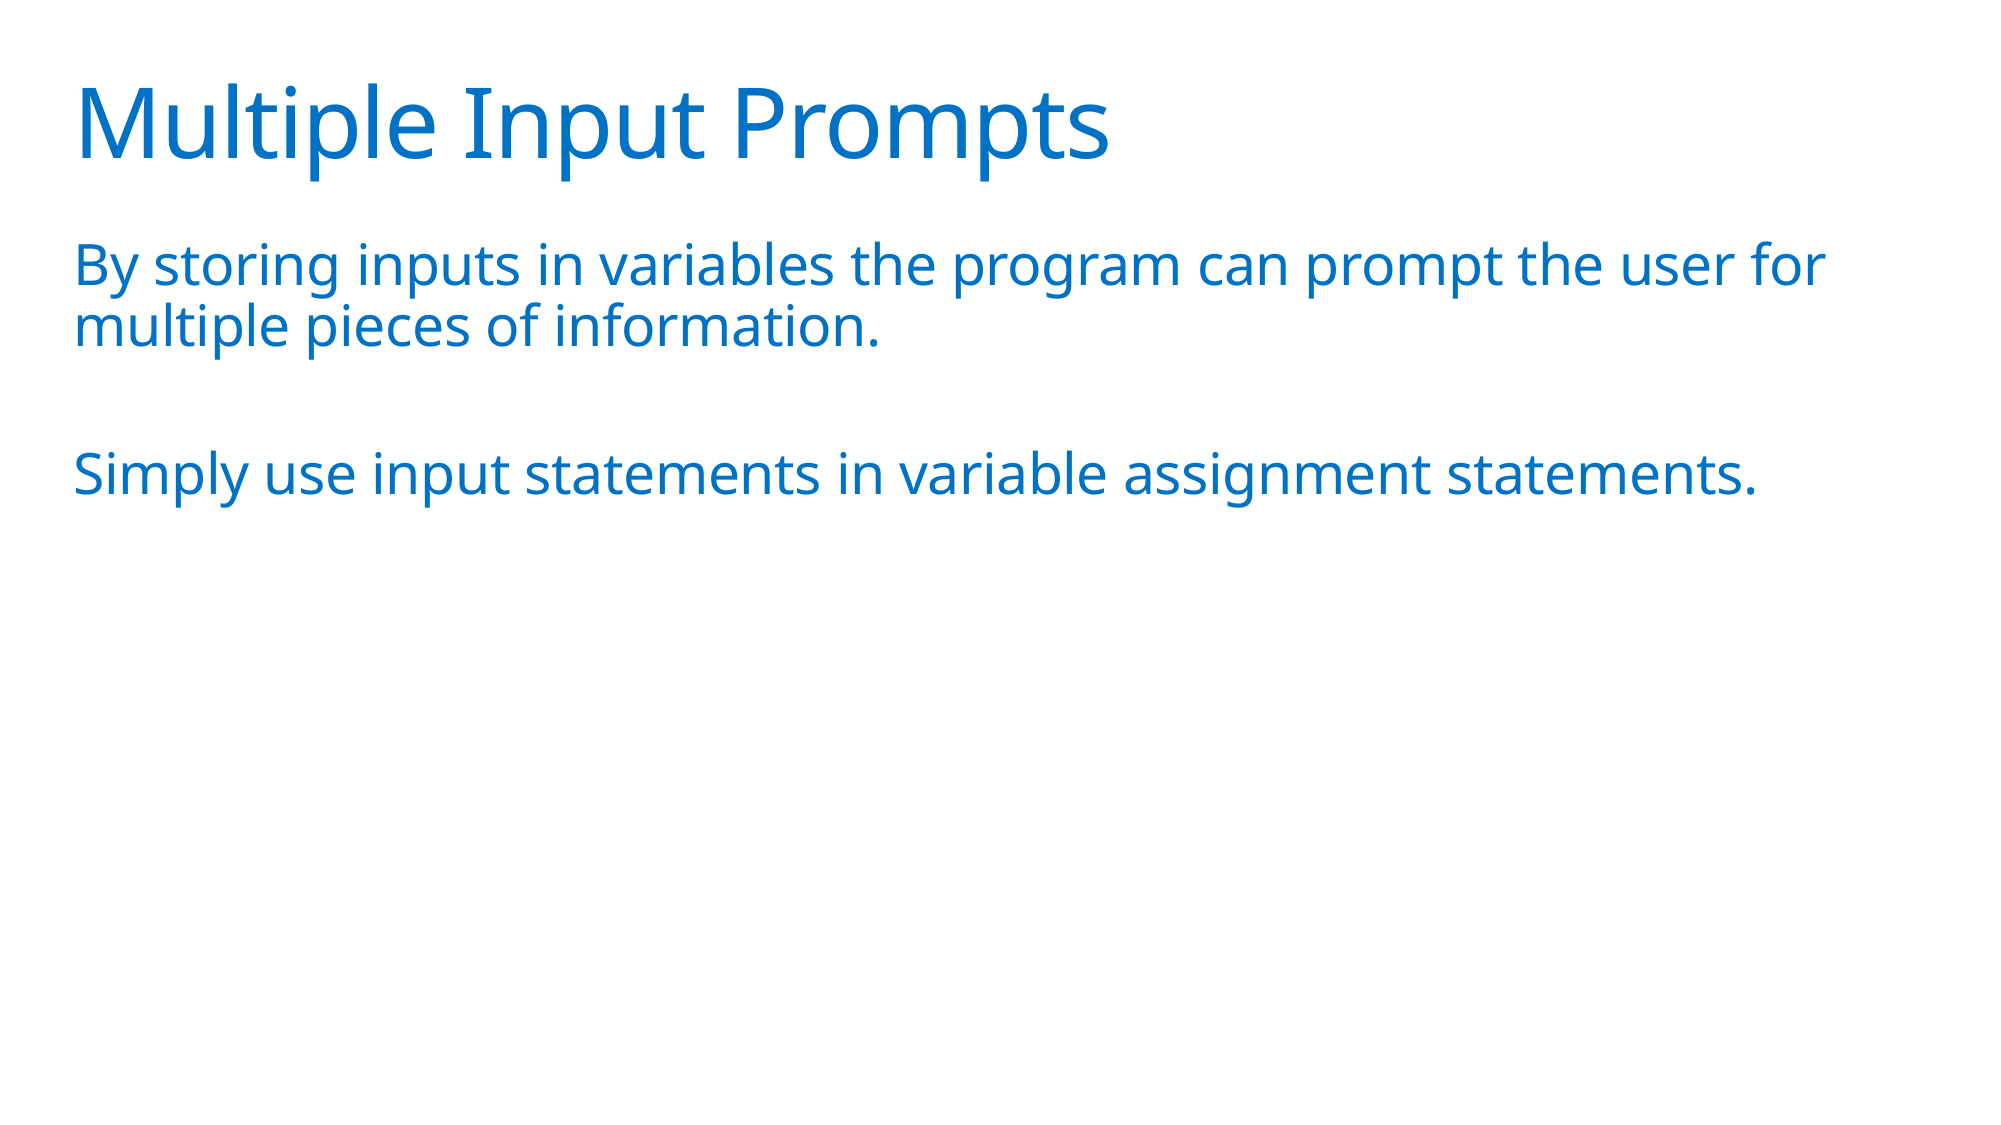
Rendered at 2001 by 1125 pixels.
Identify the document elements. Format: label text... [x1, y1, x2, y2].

title Multiple Input Prompts [58, 58, 1942, 206]
list By storing inputs in variables the program can prompt the user for multiple pieces of information. Simply use input statements in variable assignment statements. [58, 220, 1942, 526]
